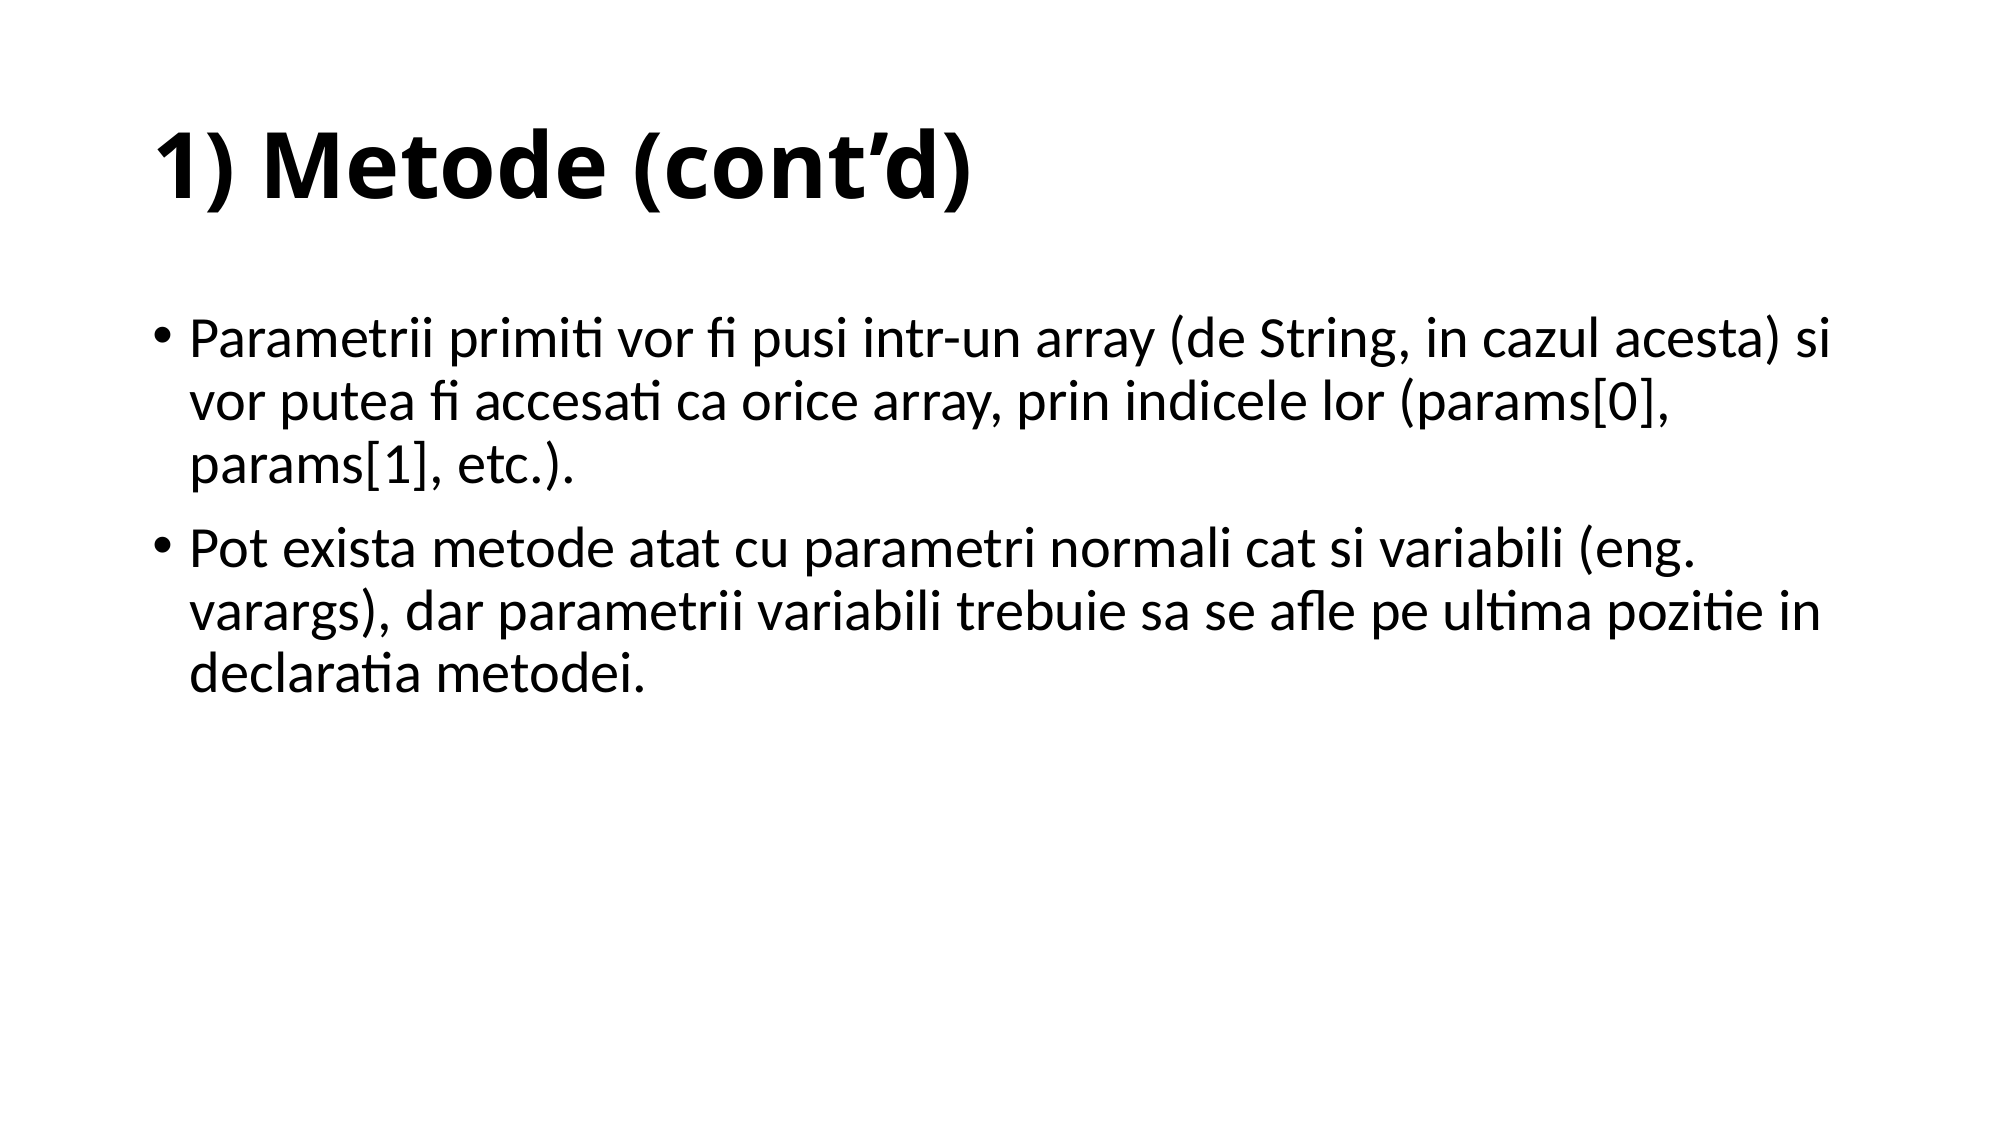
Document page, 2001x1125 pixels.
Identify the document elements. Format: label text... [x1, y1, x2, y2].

list Parametrii primiti vor fi pusi intr-un array (de String, in cazul acesta) si vor putea fi accesati ca orice array, prin indicele lor (params[0], params[1], etc.). Pot exista metode atat cu parametri normali cat si variabili (eng. varargs), dar parametrii variabili trebuie sa se afle pe ultima pozitie in declaratia metodei. [137, 299, 1863, 1014]
title 1) Metode (cont’d) [137, 59, 1863, 278]
